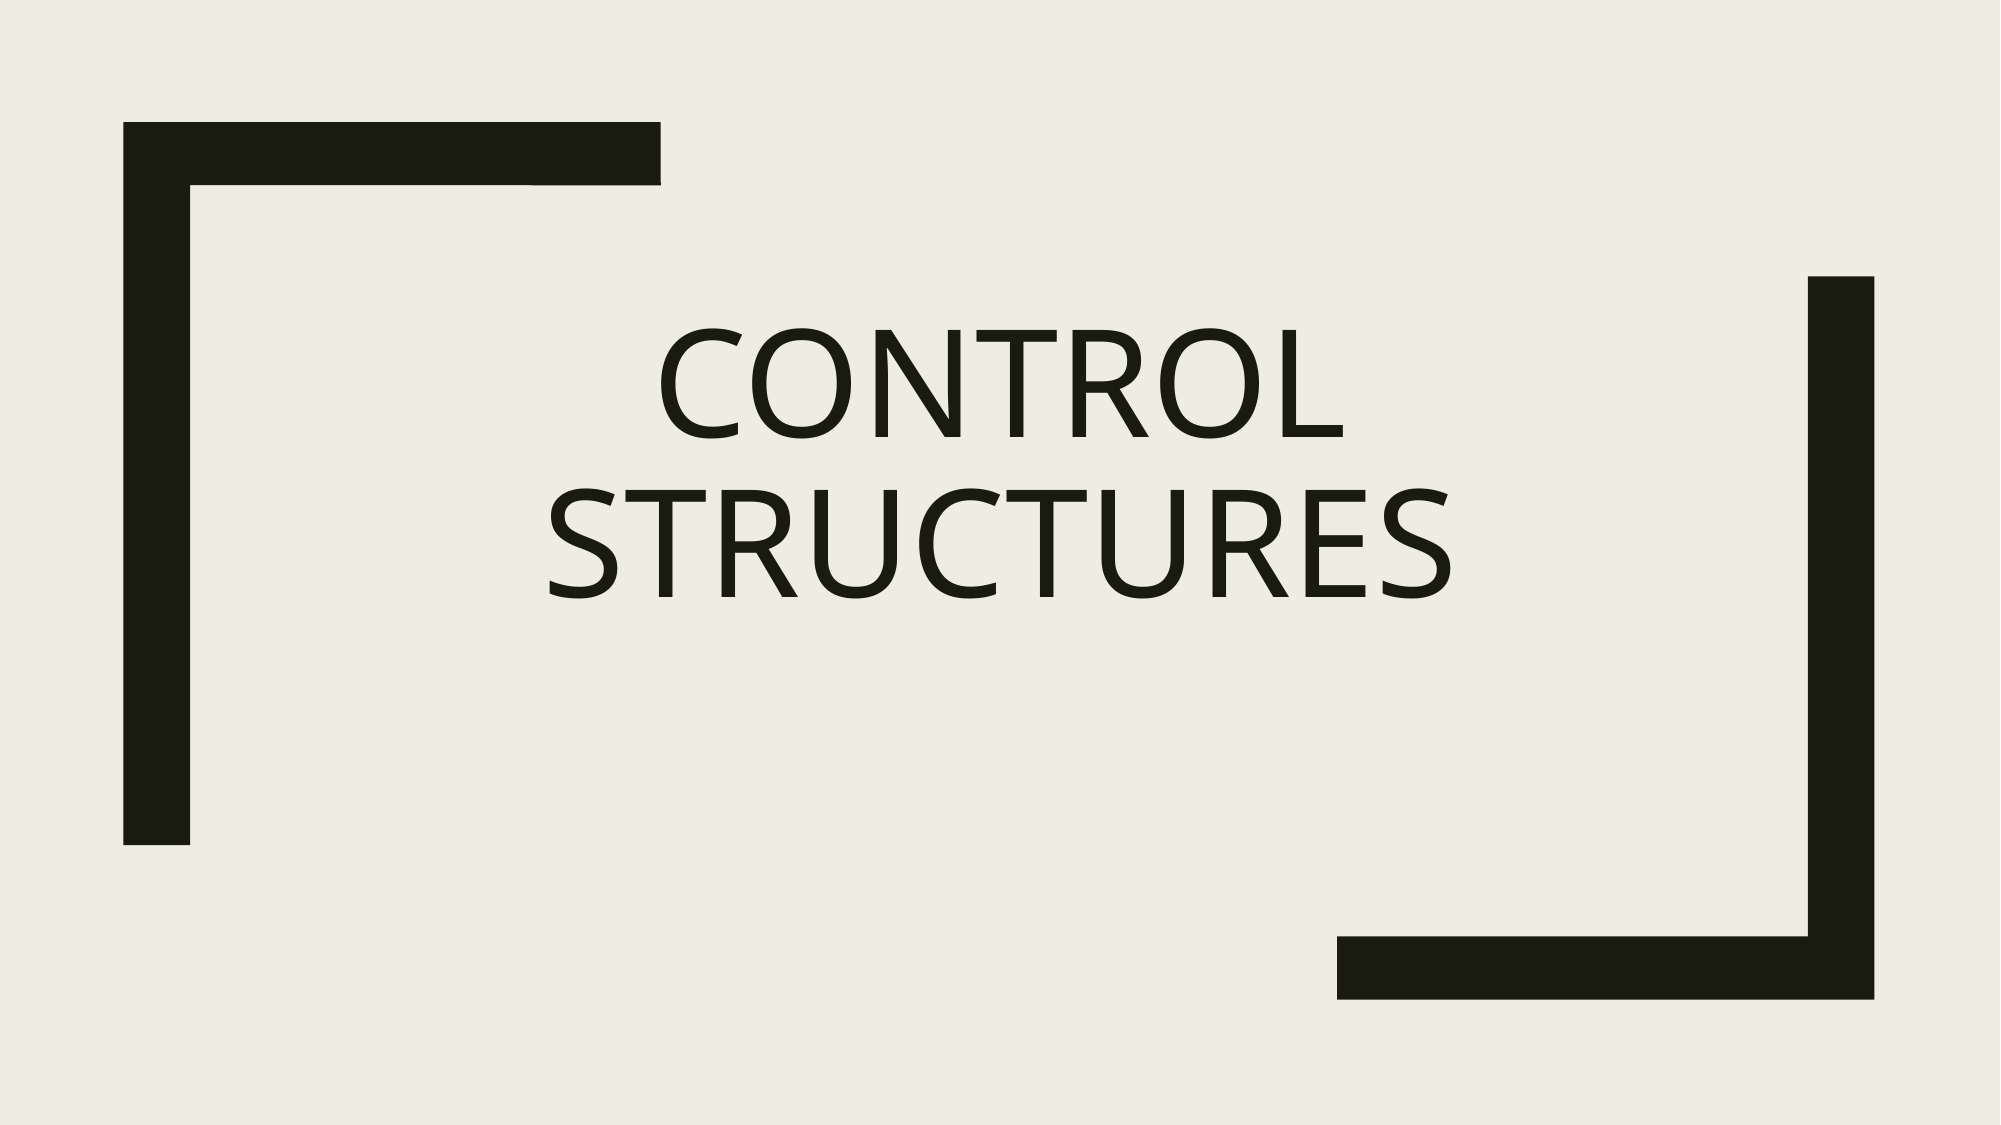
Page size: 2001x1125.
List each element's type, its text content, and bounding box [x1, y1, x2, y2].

title Control structures [314, 293, 1686, 638]
